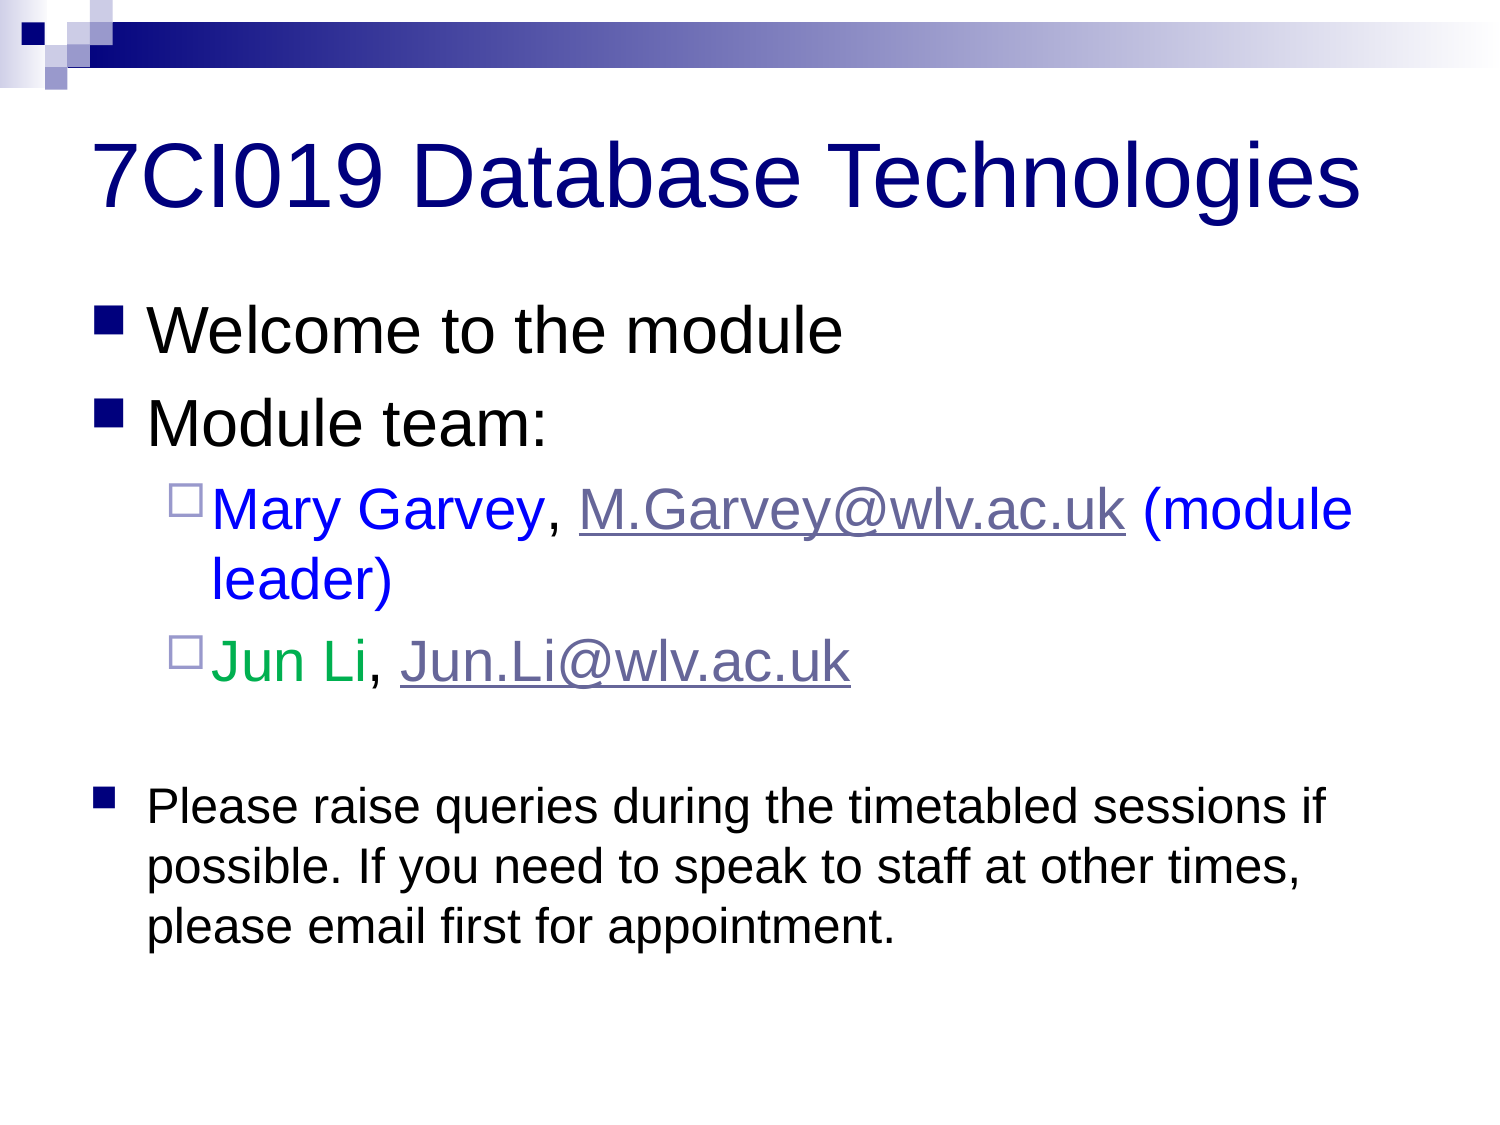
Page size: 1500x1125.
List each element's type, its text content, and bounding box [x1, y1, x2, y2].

list Welcome to the module Module team: Mary Garvey, M.Garvey@wlv.ac.uk (module leader) Jun Li, Jun.Li@wlv.ac.uk Please raise queries during the timetabled sessions if possible. If you need to speak to staff at other times, please email first for appointment. [75, 278, 1425, 1047]
title 7CI019 Database Technologies [75, 75, 1425, 268]
